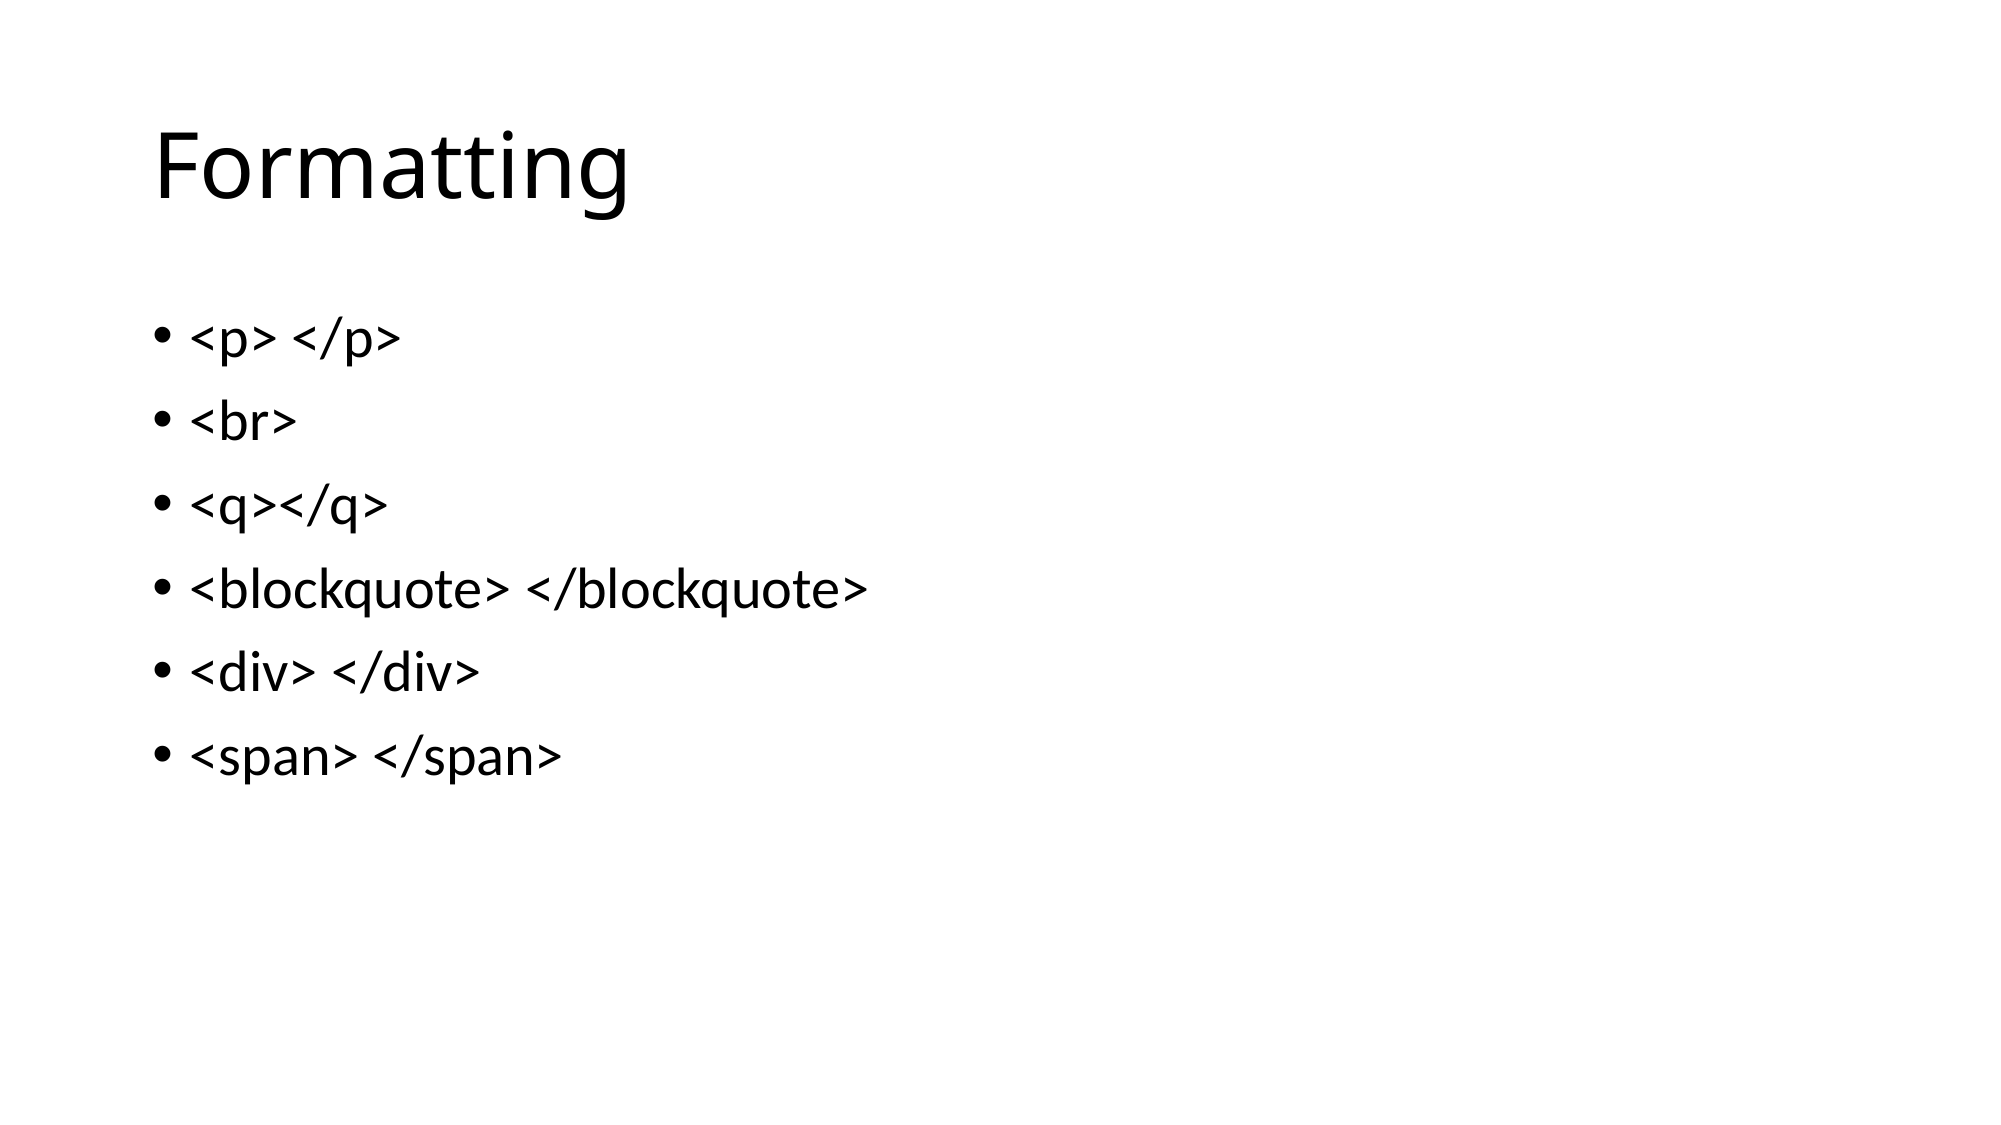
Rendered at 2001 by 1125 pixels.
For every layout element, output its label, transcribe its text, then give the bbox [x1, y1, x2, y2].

list <p> </p> <br> <q></q> <blockquote> </blockquote> <div> </div> <span> </span> [137, 299, 1863, 1014]
title Formatting [137, 59, 1863, 278]
